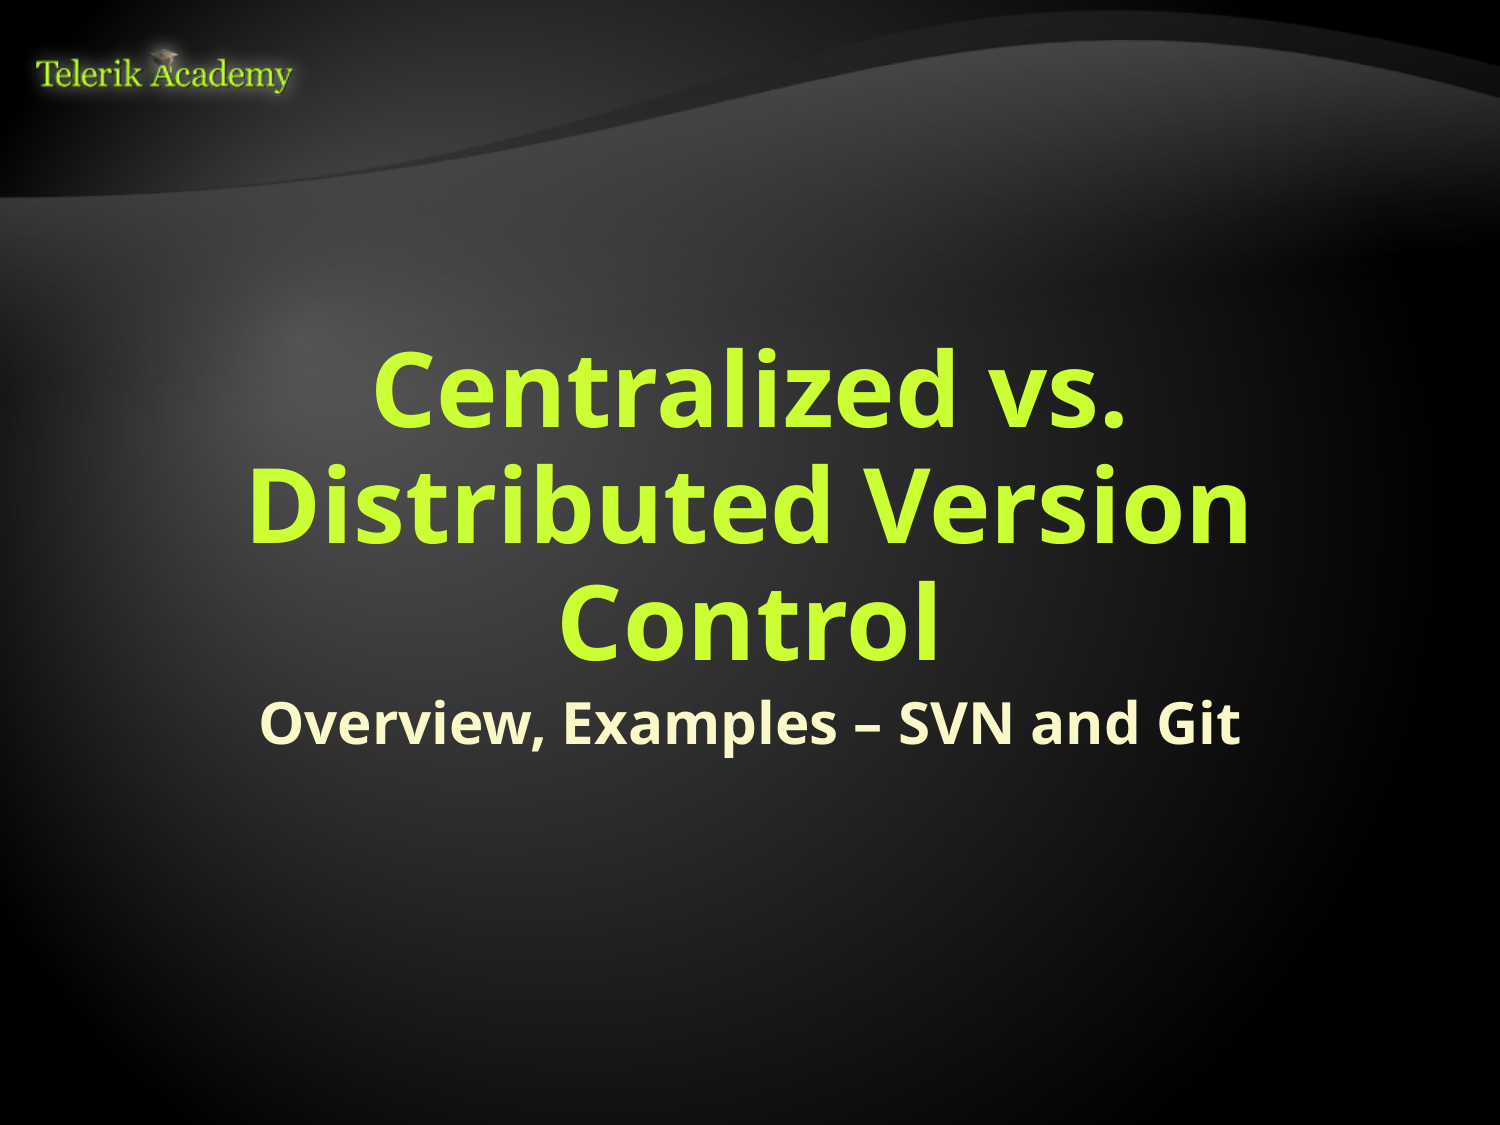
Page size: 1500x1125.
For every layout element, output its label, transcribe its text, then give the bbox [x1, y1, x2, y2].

picture [0, 0, 1500, 1125]
title Centralized vs. Distributed Version Control [99, 450, 1400, 563]
subtitle Overview, Examples – SVN and Git [99, 675, 1400, 769]
